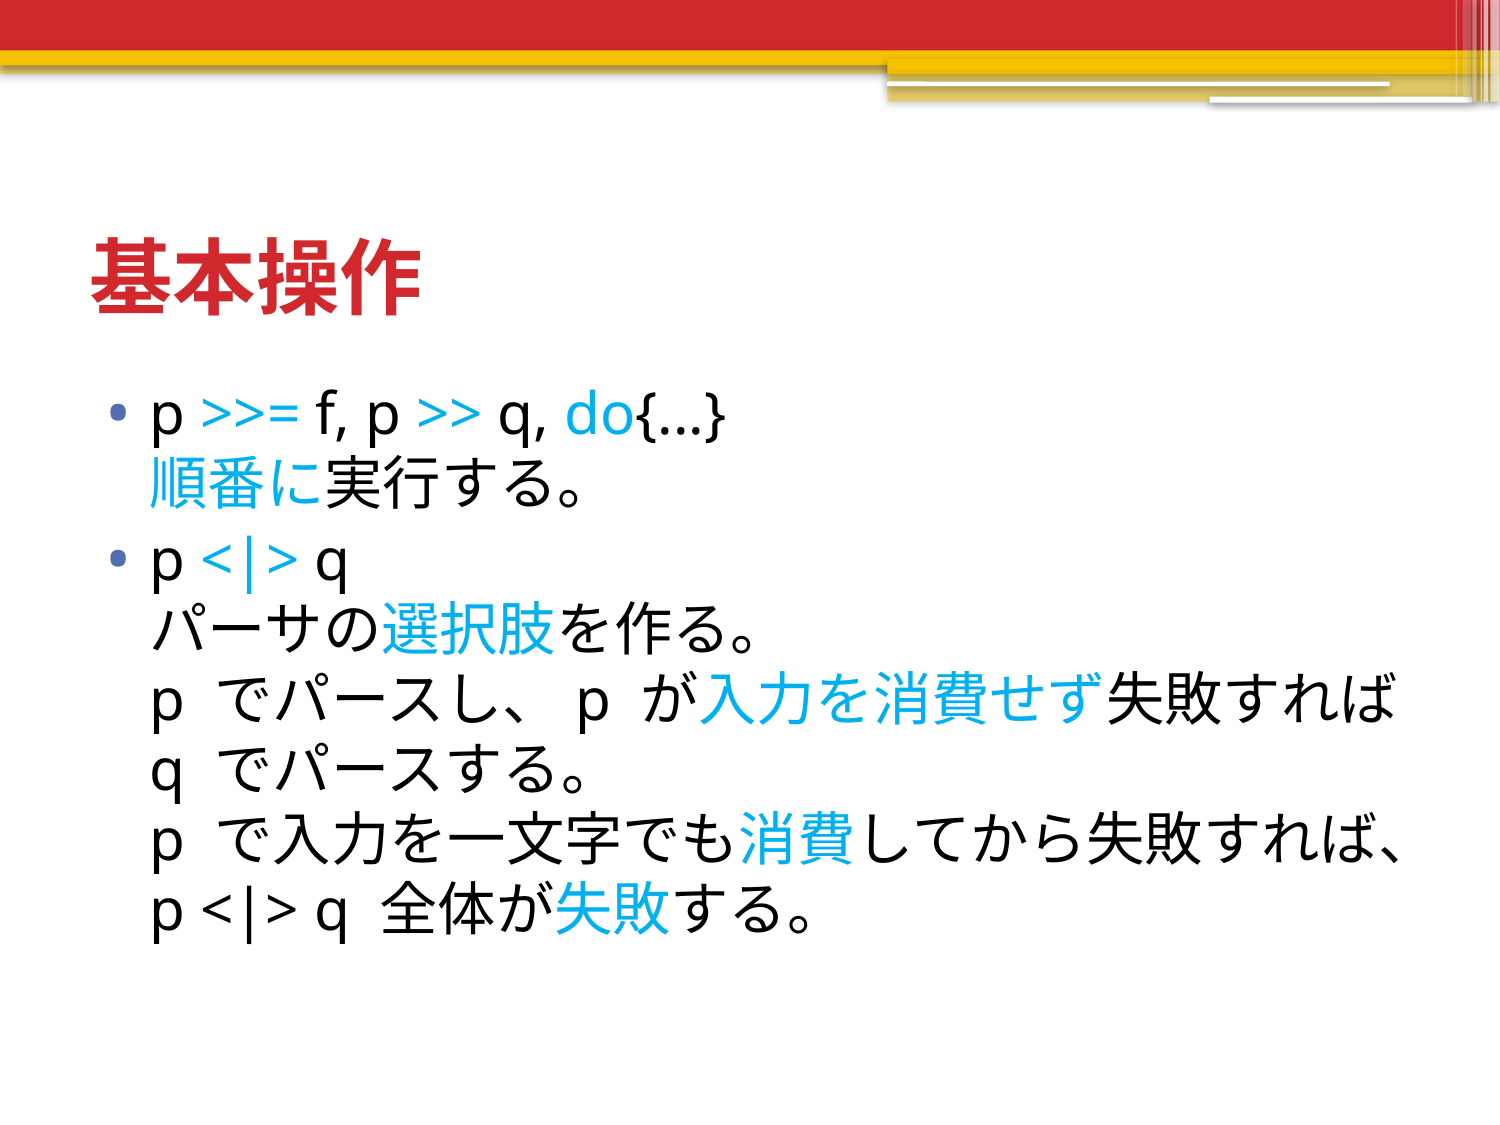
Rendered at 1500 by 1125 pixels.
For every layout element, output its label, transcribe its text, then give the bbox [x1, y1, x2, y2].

title 基本操作 [75, 187, 1425, 363]
list p >>= f, p >> q, do{...} 順番に実行する。 p <|> q パーサの選択肢を作る。 p でパースし、p が入力を消費せず失敗すれば q でパースする。 p で入力を一文字でも消費してから失敗すれば、p <|> q 全体が失敗する。 [75, 368, 1425, 1079]
